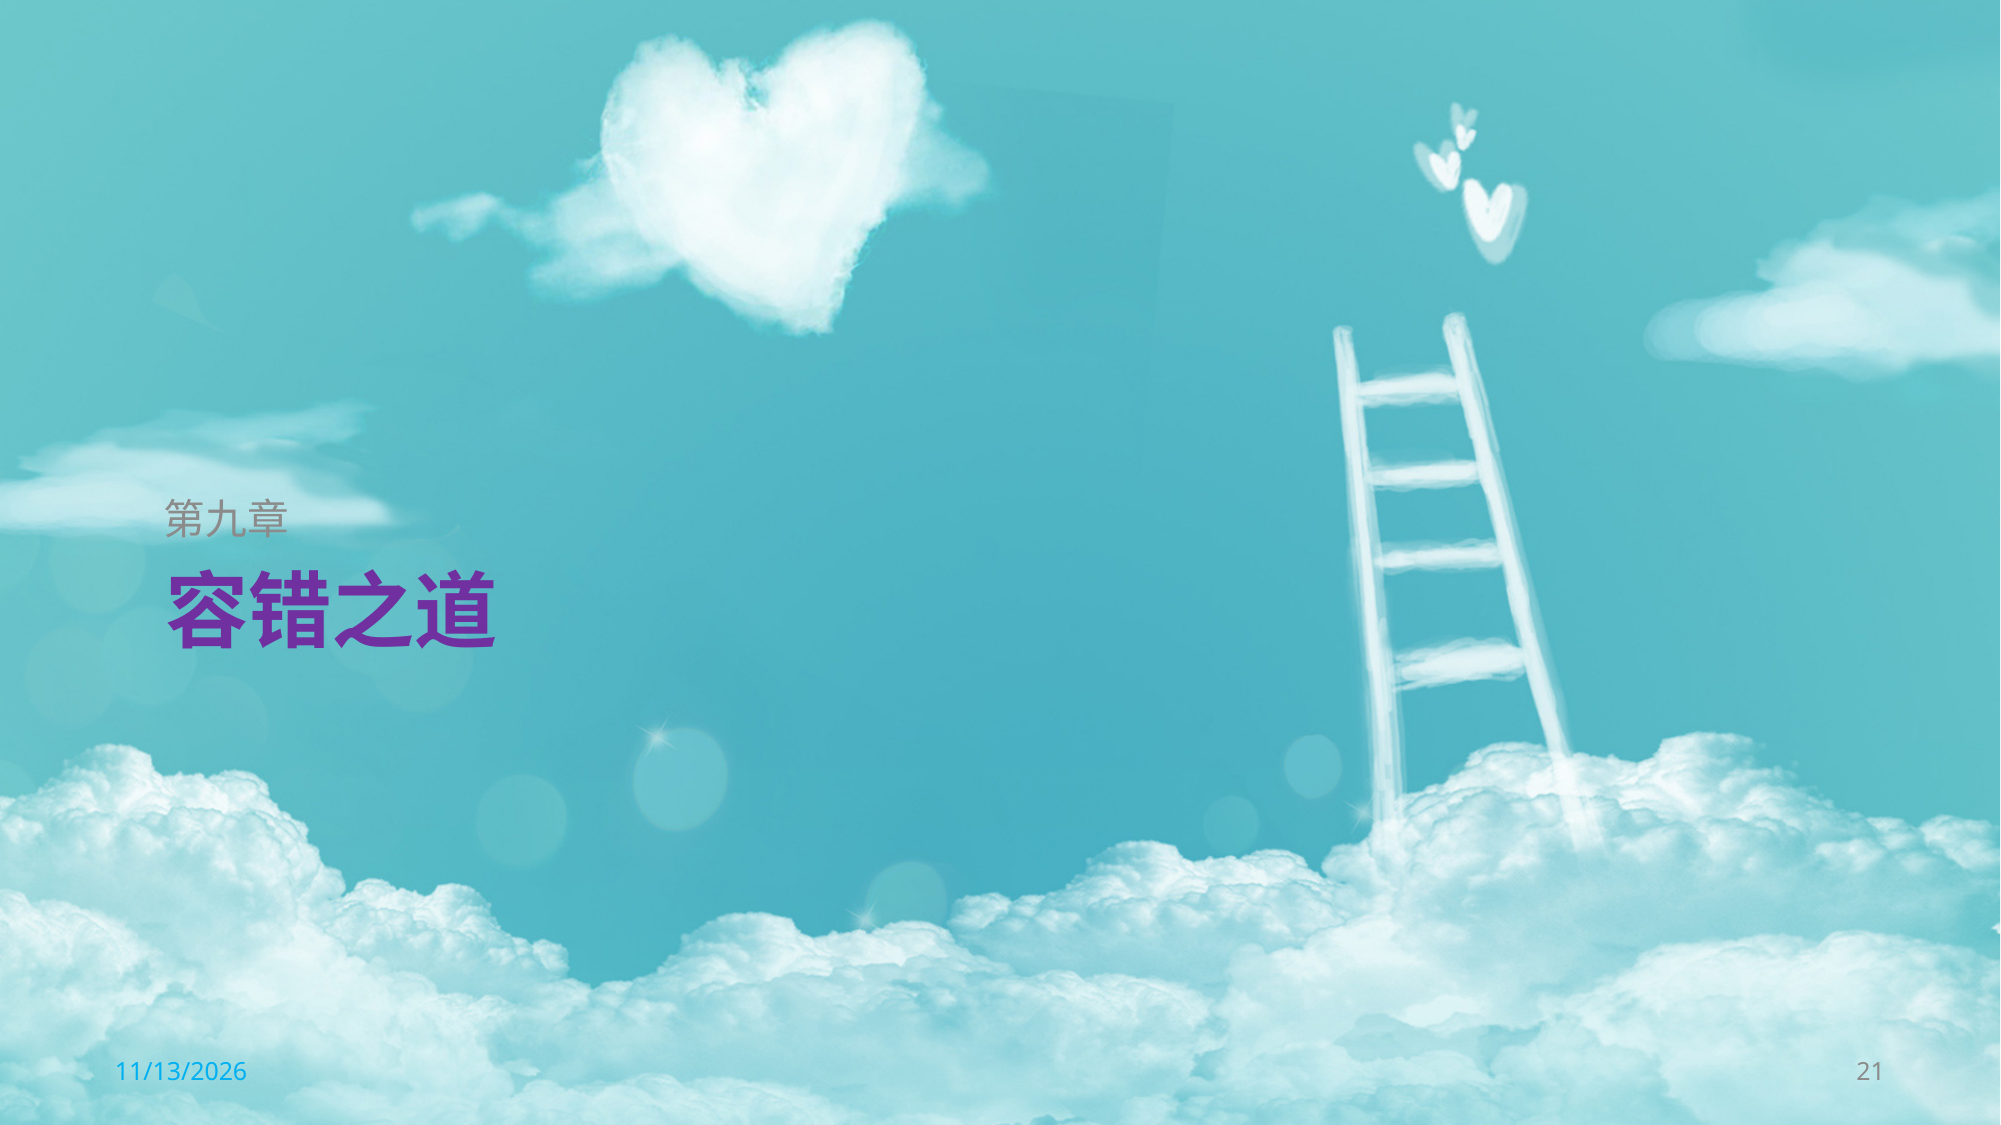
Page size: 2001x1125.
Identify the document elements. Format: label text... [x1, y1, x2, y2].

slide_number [99, 1042, 567, 1103]
title 容错之道 [150, 550, 1850, 775]
picture [0, 0, 2001, 1125]
list 第九章 [148, 304, 1849, 551]
slide_number 21 [1433, 1042, 1900, 1103]
